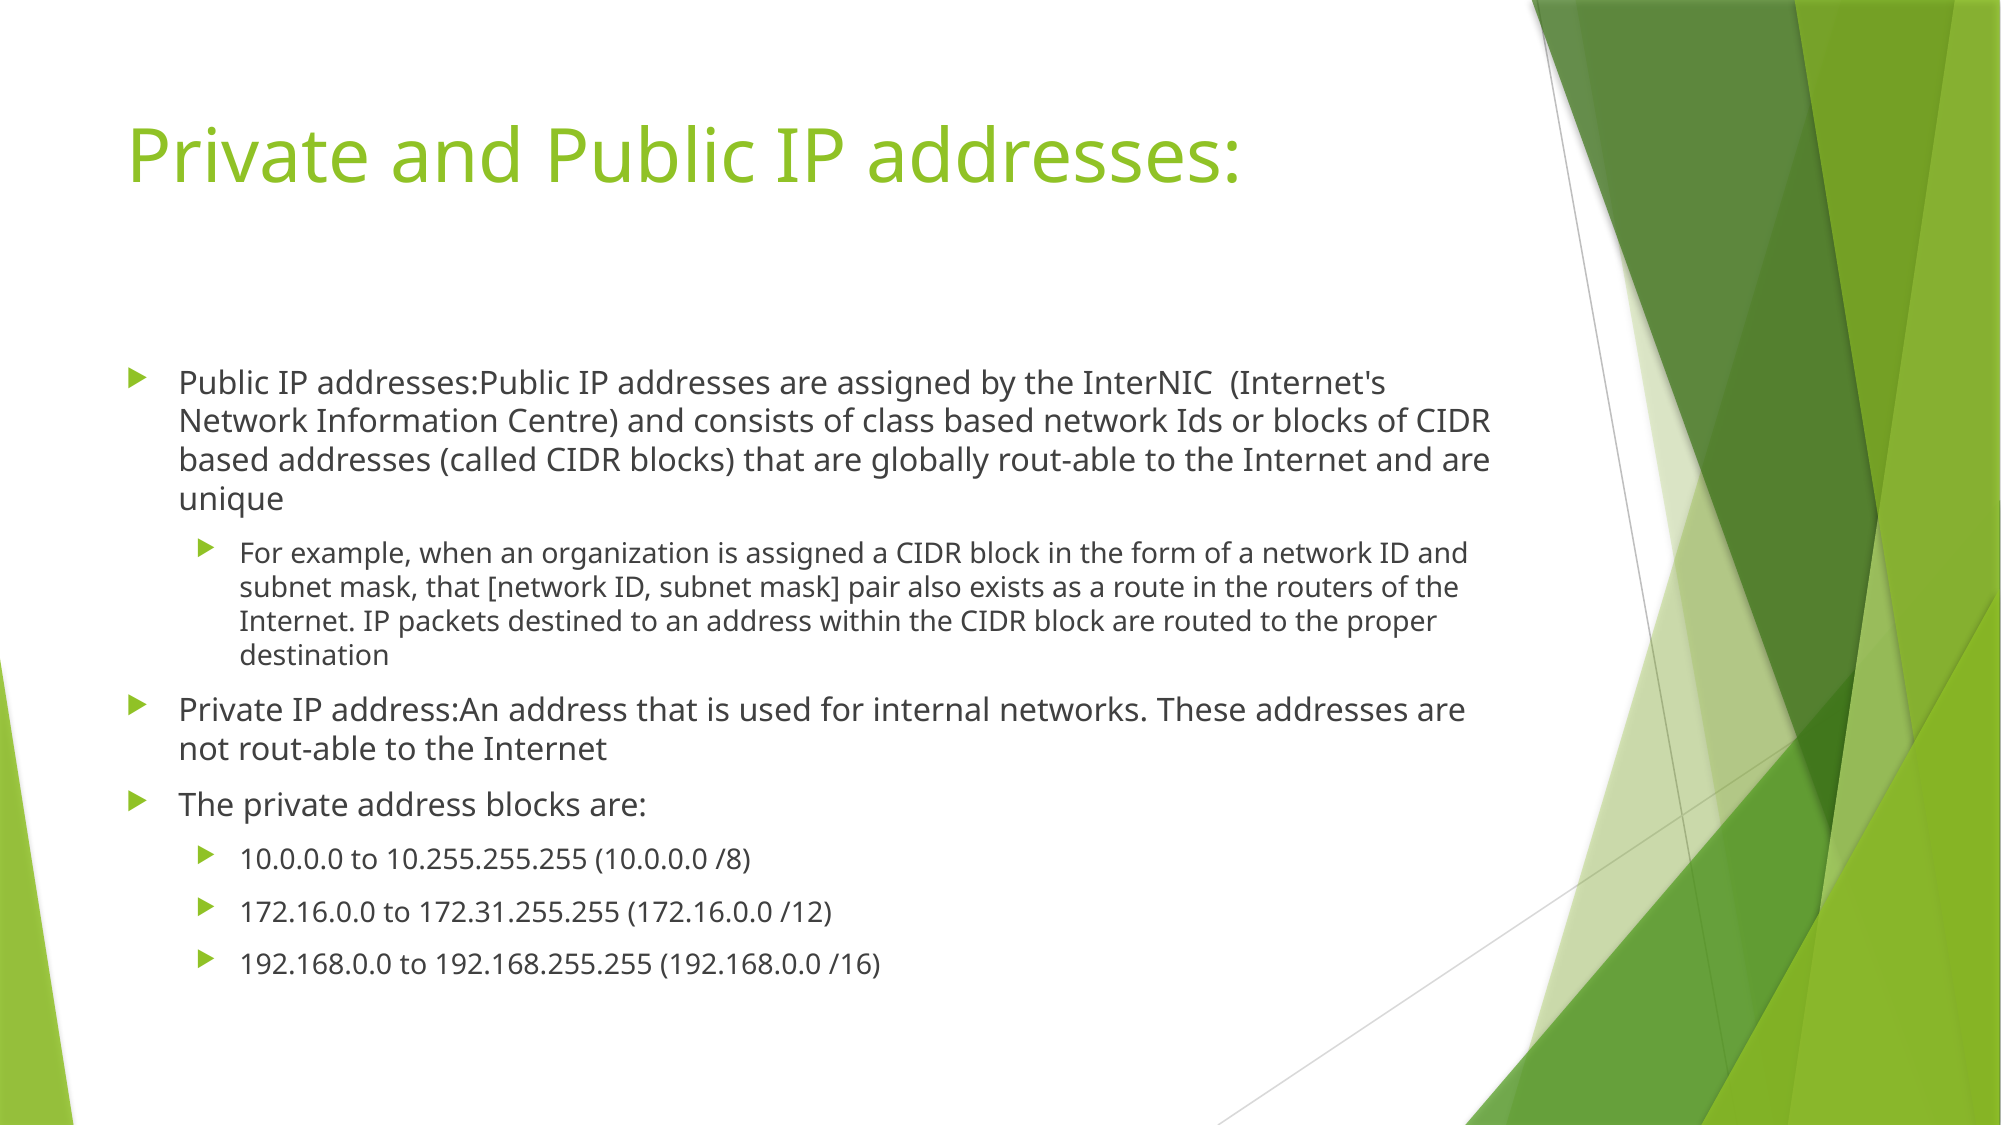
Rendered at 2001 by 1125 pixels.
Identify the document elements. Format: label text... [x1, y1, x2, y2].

title Private and Public IP addresses: [111, 99, 1522, 317]
list Public IP addresses:Public IP addresses are assigned by the InterNIC (Internet's Network Information Centre) and consists of class based network Ids or blocks of CIDR based addresses (called CIDR blocks) that are globally rout-able to the Internet and are unique For example, when an organization is assigned a CIDR block in the form of a network ID and subnet mask, that [network ID, subnet mask] pair also exists as a route in the routers of the Internet. IP packets destined to an address within the CIDR block are routed to the proper destination Private IP address:An address that is used for internal networks. These addresses are not rout-able to the Internet The private address blocks are: 10.0.0.0 to 10.255.255.255 (10.0.0.0 /8) 172.16.0.0 to 172.31.255.255 (172.16.0.0 /12) 192.168.0.0 to 192.168.255.255 (192.168.0.0 /16) [111, 354, 1522, 992]
